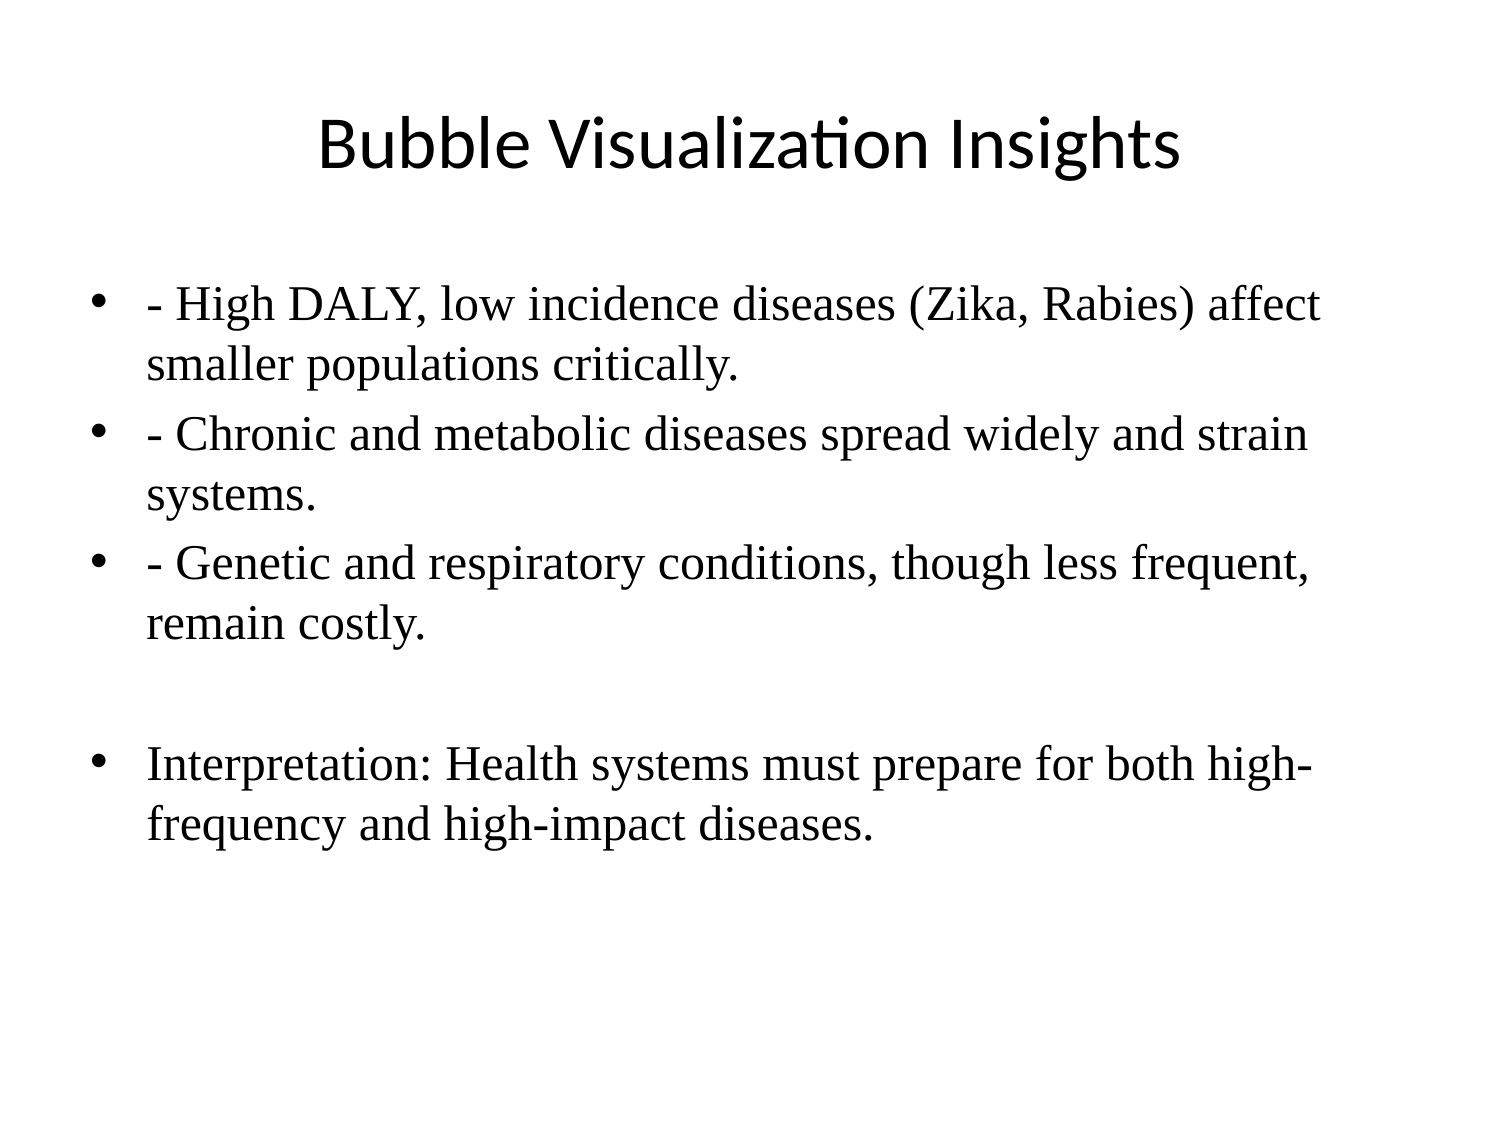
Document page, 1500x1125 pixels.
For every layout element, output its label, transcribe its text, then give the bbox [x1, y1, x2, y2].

list - High DALY, low incidence diseases (Zika, Rabies) affect smaller populations critically. - Chronic and metabolic diseases spread widely and strain systems. - Genetic and respiratory conditions, though less frequent, remain costly. Interpretation: Health systems must prepare for both high-frequency and high-impact diseases. [75, 262, 1425, 1005]
title Bubble Visualization Insights [75, 45, 1425, 233]
